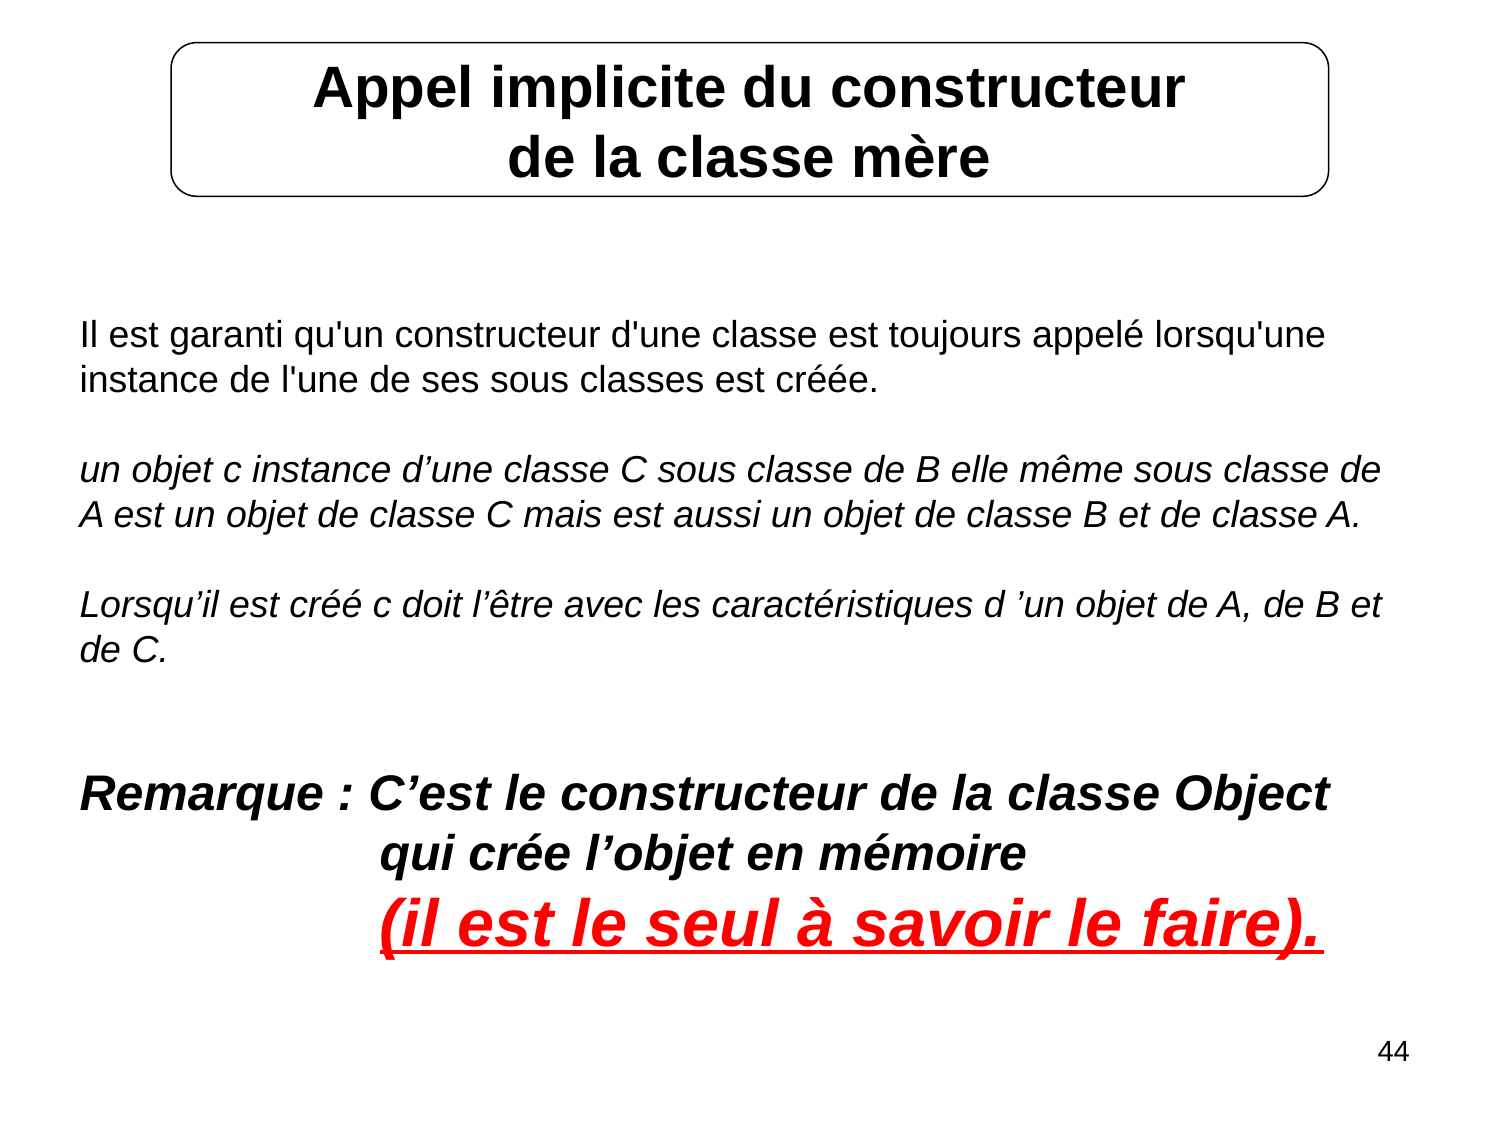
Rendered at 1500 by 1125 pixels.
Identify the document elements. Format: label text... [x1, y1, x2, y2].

slide_number 44 [1074, 1024, 1426, 1103]
text_box Appel implicite du constructeur de la classe mère [171, 42, 1329, 197]
text_box Il est garanti qu'un constructeur d'une classe est toujours appelé lorsqu'une instance de l'une de ses sous classes est créée. un objet c instance d’une classe C sous classe de B elle même sous classe de A est un objet de classe C mais est aussi un objet de classe B et de classe A. Lorsqu’il est créé c doit l’être avec les caractéristiques d ’un objet de A, de B et de C. Remarque : C’est le constructeur de la classe Object qui crée l’objet en mémoire (il est le seul à savoir le faire). [64, 302, 1424, 968]
